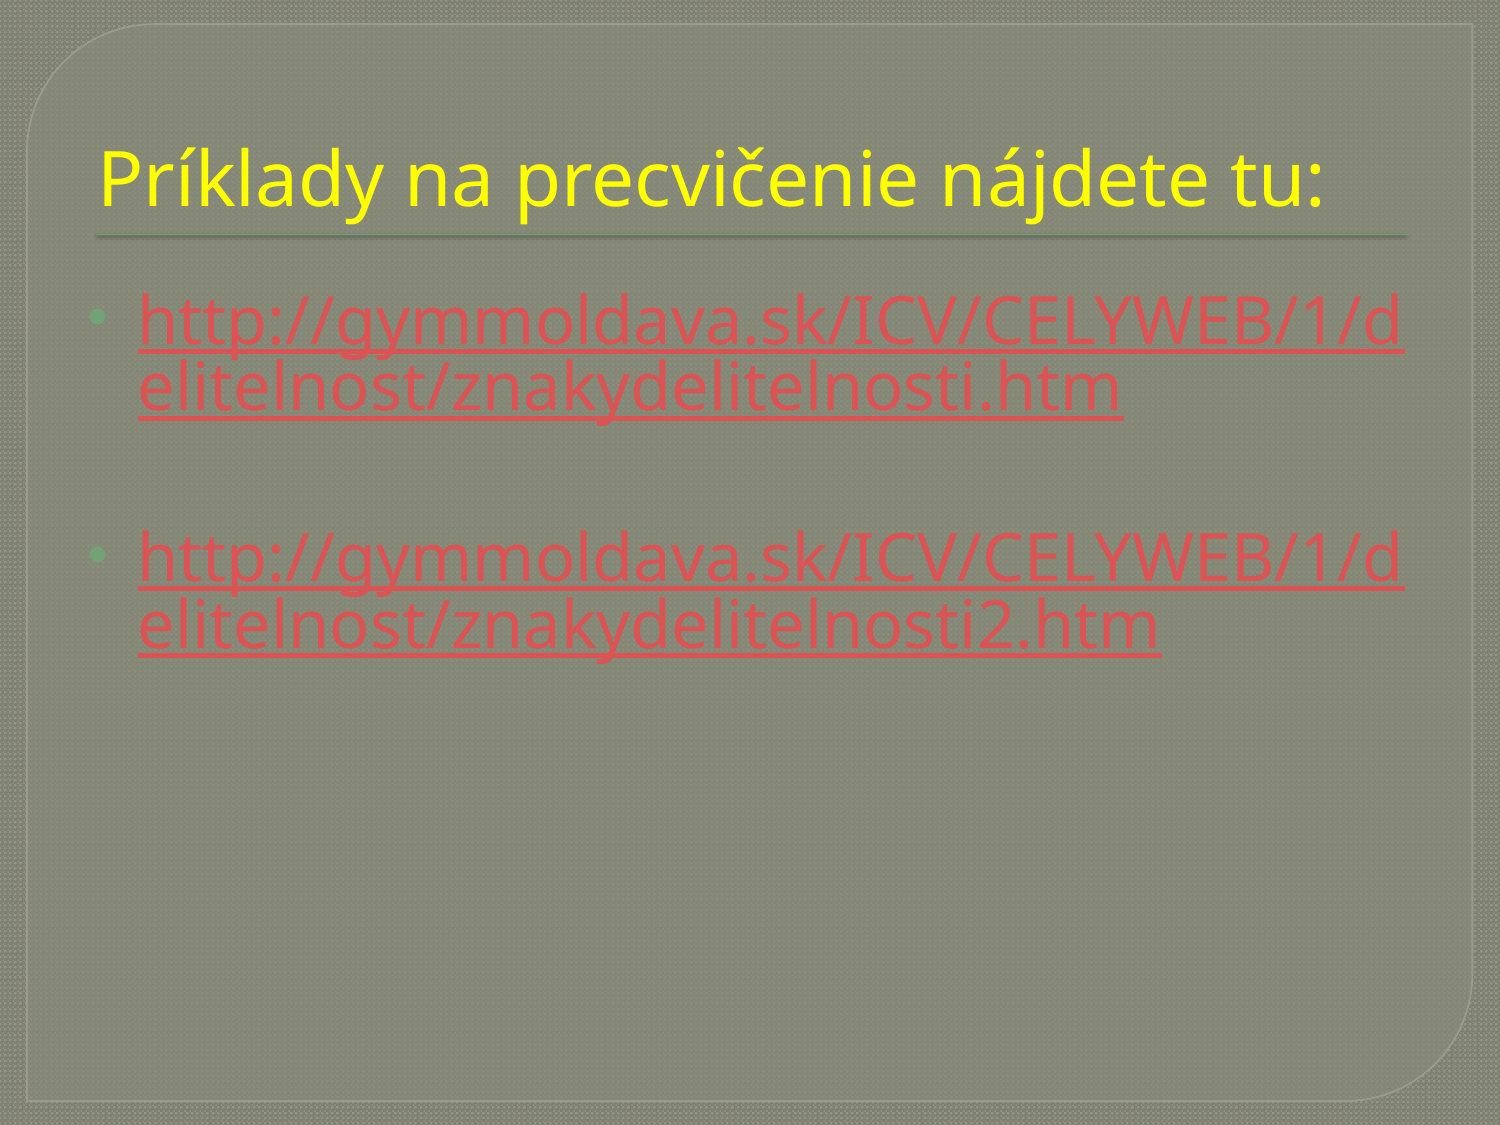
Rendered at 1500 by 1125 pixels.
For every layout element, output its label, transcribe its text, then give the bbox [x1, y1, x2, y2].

title Príklady na precvičenie nájdete tu: [75, 41, 1425, 230]
list http://gymmoldava.sk/ICV/CELYWEB/1/delitelnost/znakydelitelnosti.htm http://gymmoldava.sk/ICV/CELYWEB/1/delitelnost/znakydelitelnosti2.htm [75, 270, 1425, 1013]
